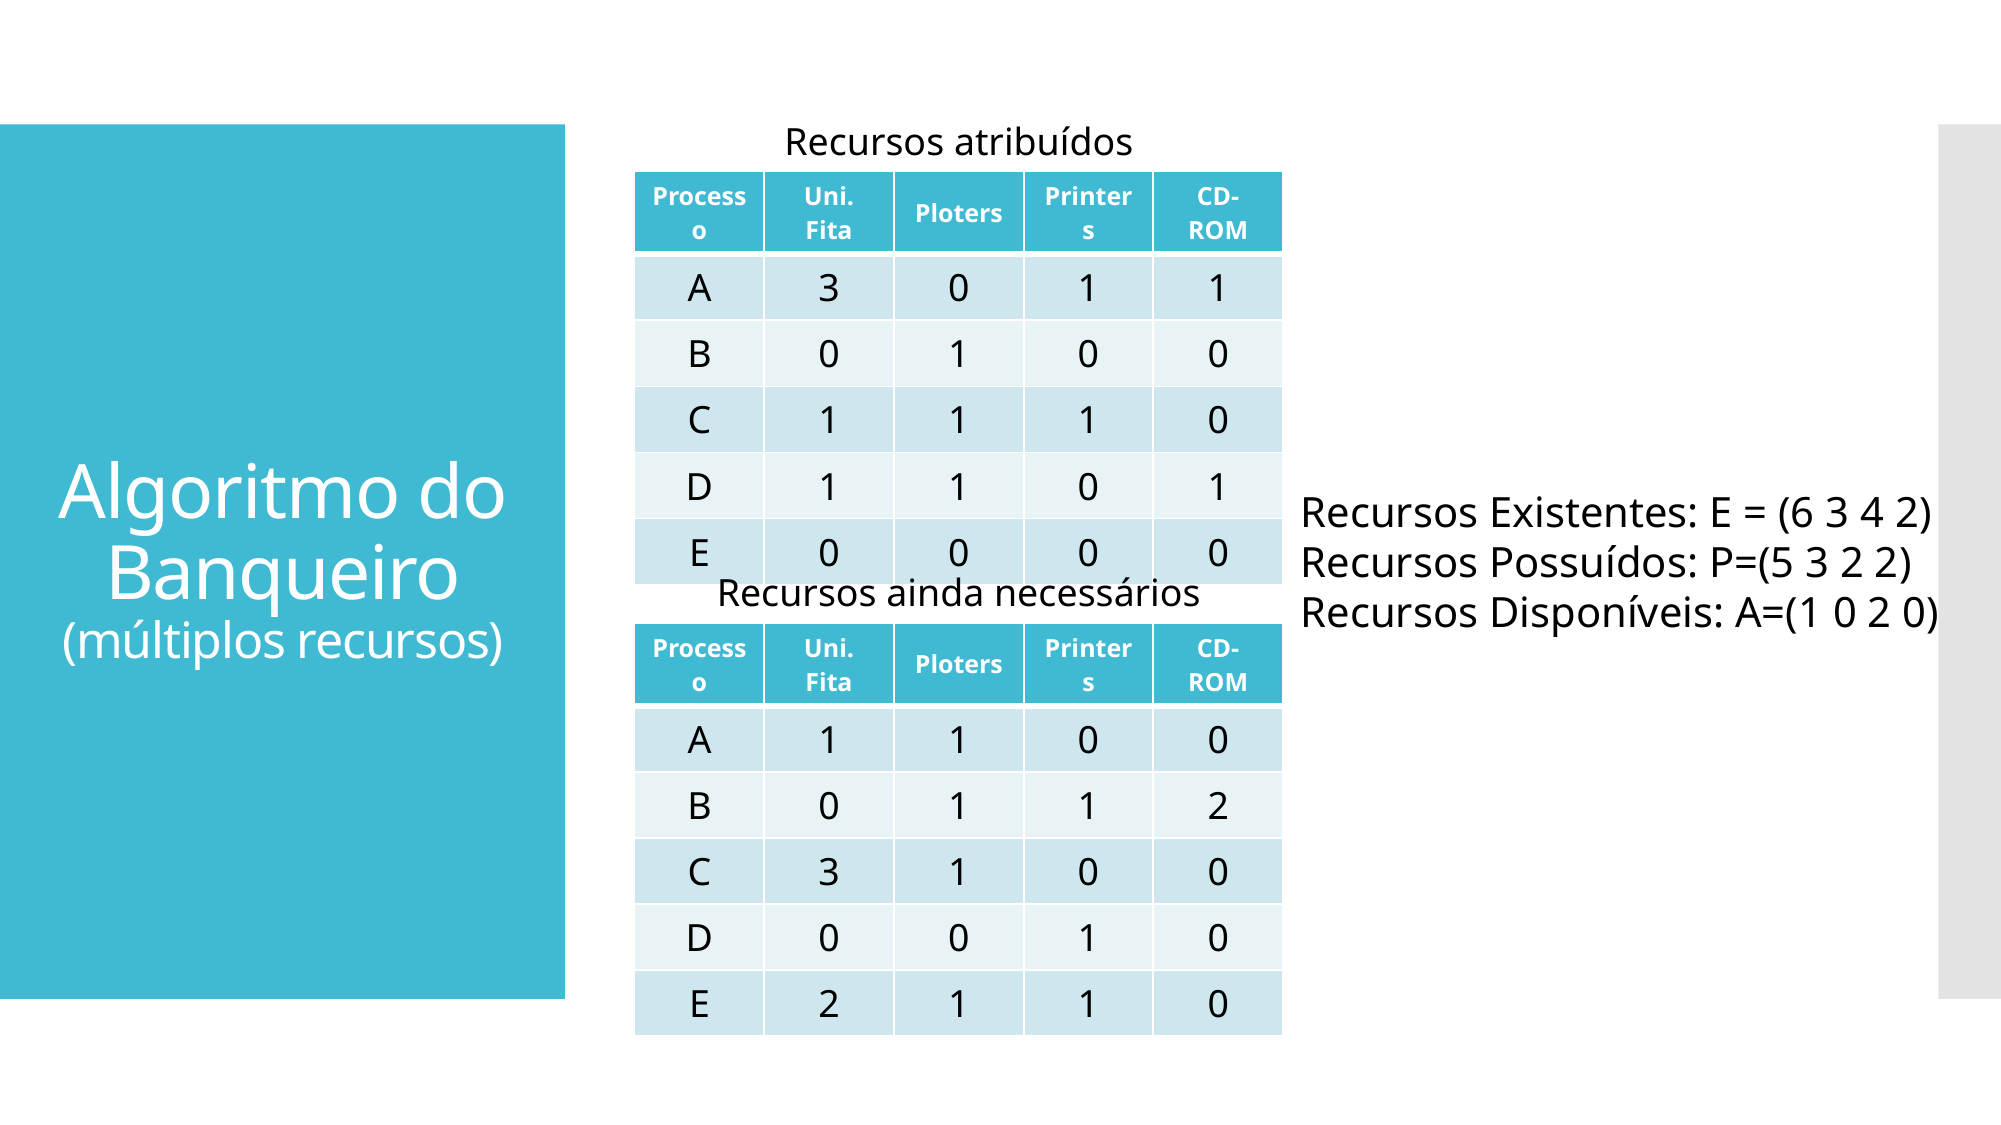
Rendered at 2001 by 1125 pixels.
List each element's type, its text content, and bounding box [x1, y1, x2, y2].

table_cell 1 [1025, 387, 1152, 452]
table_cell 0 [1154, 971, 1282, 1035]
table_cell C [635, 839, 763, 903]
table_cell 1 [765, 709, 893, 771]
table_cell 0 [895, 257, 1023, 319]
table_header Uni. Fita [765, 172, 893, 251]
table_cell 3 [765, 257, 893, 319]
table_cell 3 [765, 839, 893, 903]
table_cell 0 [895, 905, 1023, 969]
table_cell 1 [1025, 971, 1152, 1035]
table_cell 0 [765, 321, 893, 386]
table_cell 1 [765, 453, 893, 518]
table_cell 1 [895, 971, 1023, 1035]
table_cell 0 [1154, 387, 1282, 452]
table_cell 0 [765, 905, 893, 969]
table_cell 0 [765, 519, 893, 562]
table_cell 0 [1154, 709, 1282, 771]
table_cell B [635, 773, 763, 837]
table_header Ploters [895, 624, 1023, 703]
table_cell D [635, 905, 763, 969]
table_cell B [635, 321, 763, 386]
table_cell 1 [895, 709, 1023, 771]
table_cell A [635, 257, 763, 319]
table_cell 0 [1154, 519, 1282, 584]
table_cell 1 [1025, 773, 1152, 837]
table_cell 0 [1154, 905, 1282, 969]
table_cell 0 [1025, 709, 1152, 771]
table_cell 1 [895, 453, 1023, 518]
table_cell 0 [765, 773, 893, 837]
table_cell 1 [895, 321, 1023, 386]
table_header Processo [635, 624, 763, 703]
text_box Recursos Existentes: E = (6 3 4 2) Recursos Possuídos: P=(5 3 2 2) Recursos Disponíveis: A=(1 0 2 0) [1285, 478, 1955, 644]
table_cell 0 [1154, 839, 1282, 903]
title Algoritmo do Banqueiro (múltiplos recursos) [41, 184, 525, 940]
table_header Printers [1025, 172, 1152, 251]
table_header Printers [1025, 624, 1152, 703]
table_cell 1 [1025, 257, 1152, 319]
text_box Recursos ainda necessários [702, 562, 1216, 622]
table_cell 2 [1154, 773, 1282, 837]
table_cell 1 [895, 387, 1023, 452]
table_cell 1 [765, 387, 893, 452]
table_cell C [635, 387, 763, 452]
table_cell 0 [1025, 839, 1152, 903]
table_header CD-ROM [1154, 624, 1282, 703]
table_cell 1 [1025, 905, 1152, 969]
table_cell 1 [1154, 257, 1282, 319]
table_cell E [635, 519, 763, 584]
table_cell 0 [1025, 321, 1152, 386]
table_cell 1 [895, 839, 1023, 903]
text_box Recursos atribuídos [769, 110, 1149, 171]
table_cell 0 [1025, 453, 1152, 518]
table_cell D [635, 453, 763, 518]
table_cell A [635, 709, 763, 771]
table_cell 0 [1154, 321, 1282, 386]
table_header CD-ROM [1154, 172, 1282, 251]
table_header Ploters [895, 172, 1023, 251]
table_cell 1 [1154, 453, 1282, 518]
table_cell 0 [1025, 519, 1152, 562]
table_cell 2 [765, 971, 893, 1035]
table_cell 0 [895, 519, 1023, 562]
table_header Processo [635, 172, 763, 251]
table_cell E [635, 971, 763, 1035]
table_header Uni. Fita [765, 624, 893, 703]
table_cell 1 [895, 773, 1023, 837]
